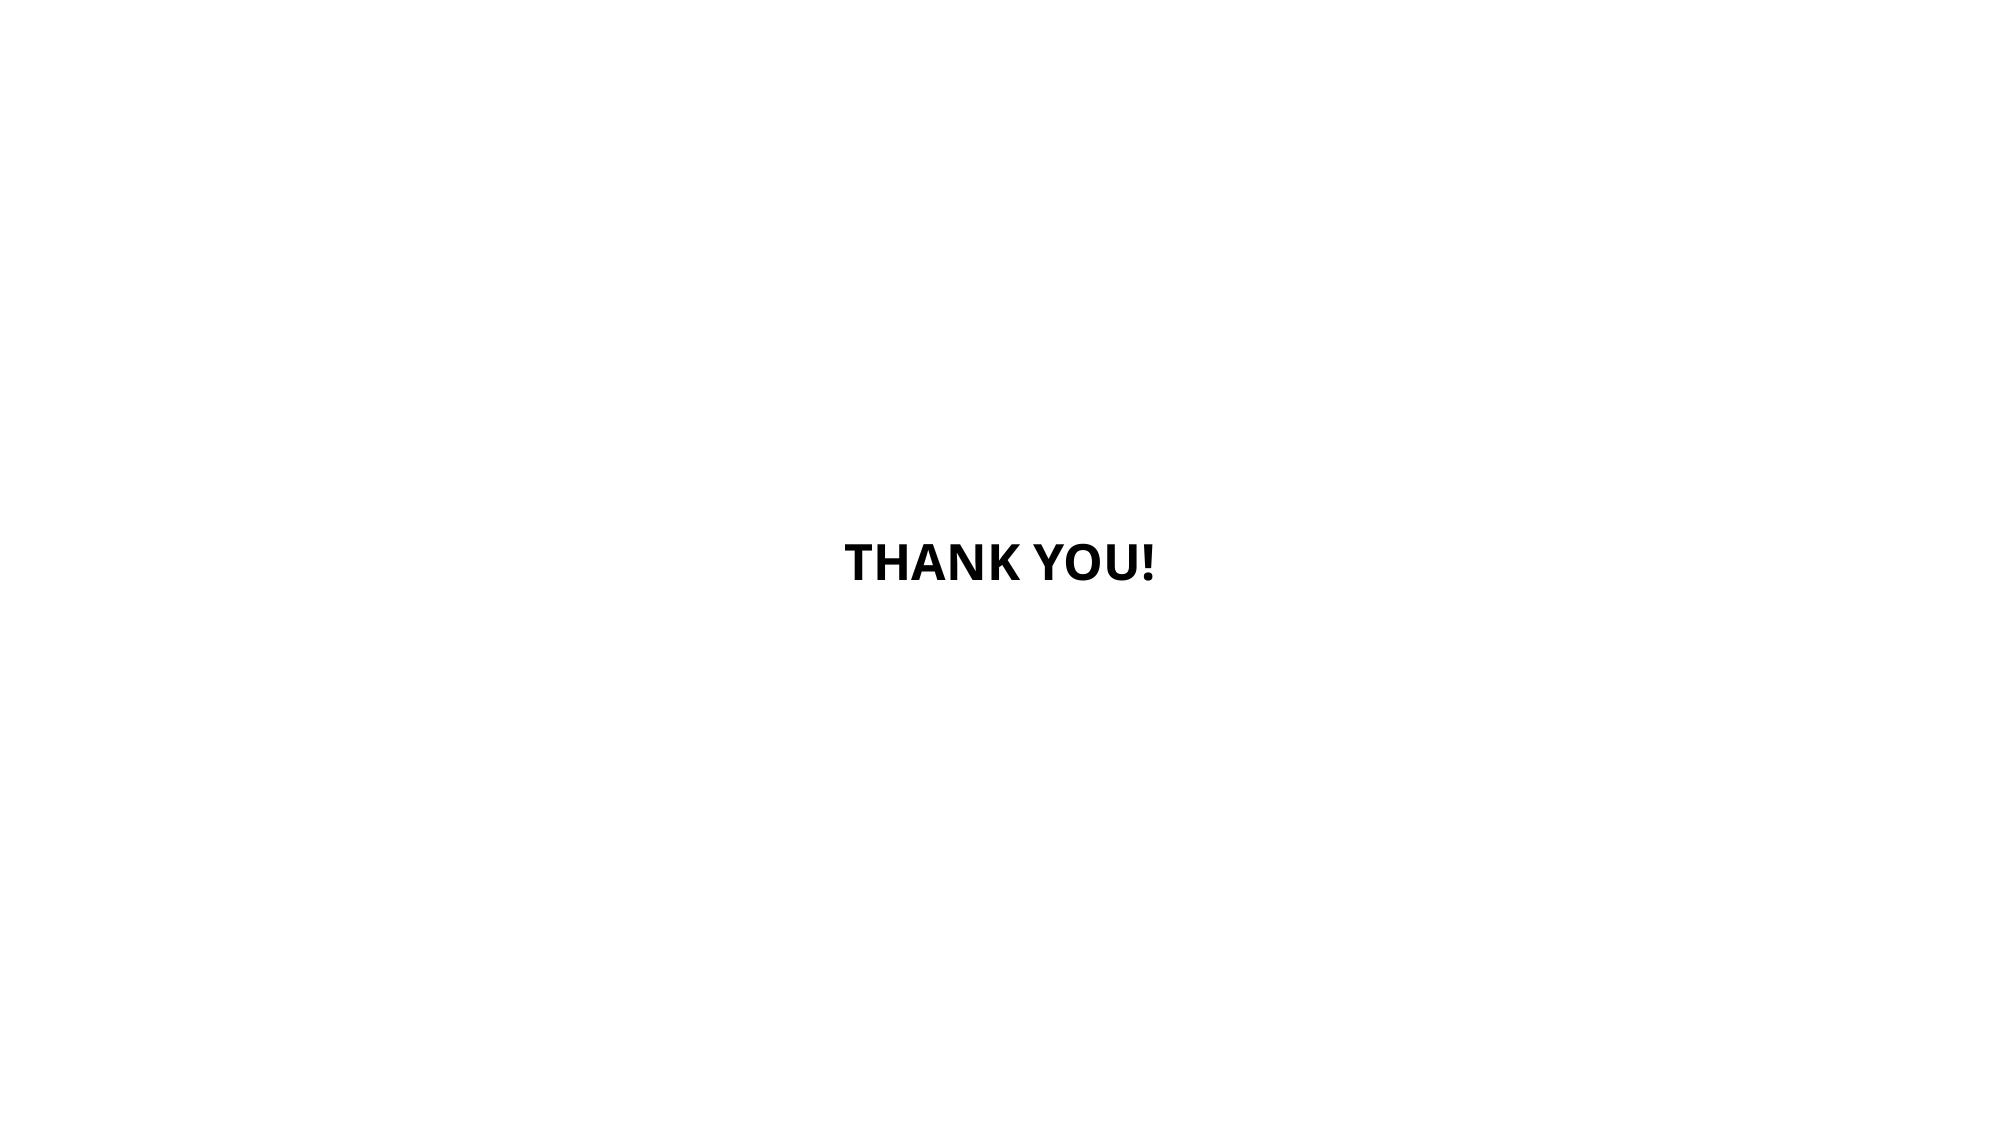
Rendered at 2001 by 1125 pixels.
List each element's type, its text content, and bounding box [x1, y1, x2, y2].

list THANK YOU! [268, 337, 1732, 1017]
